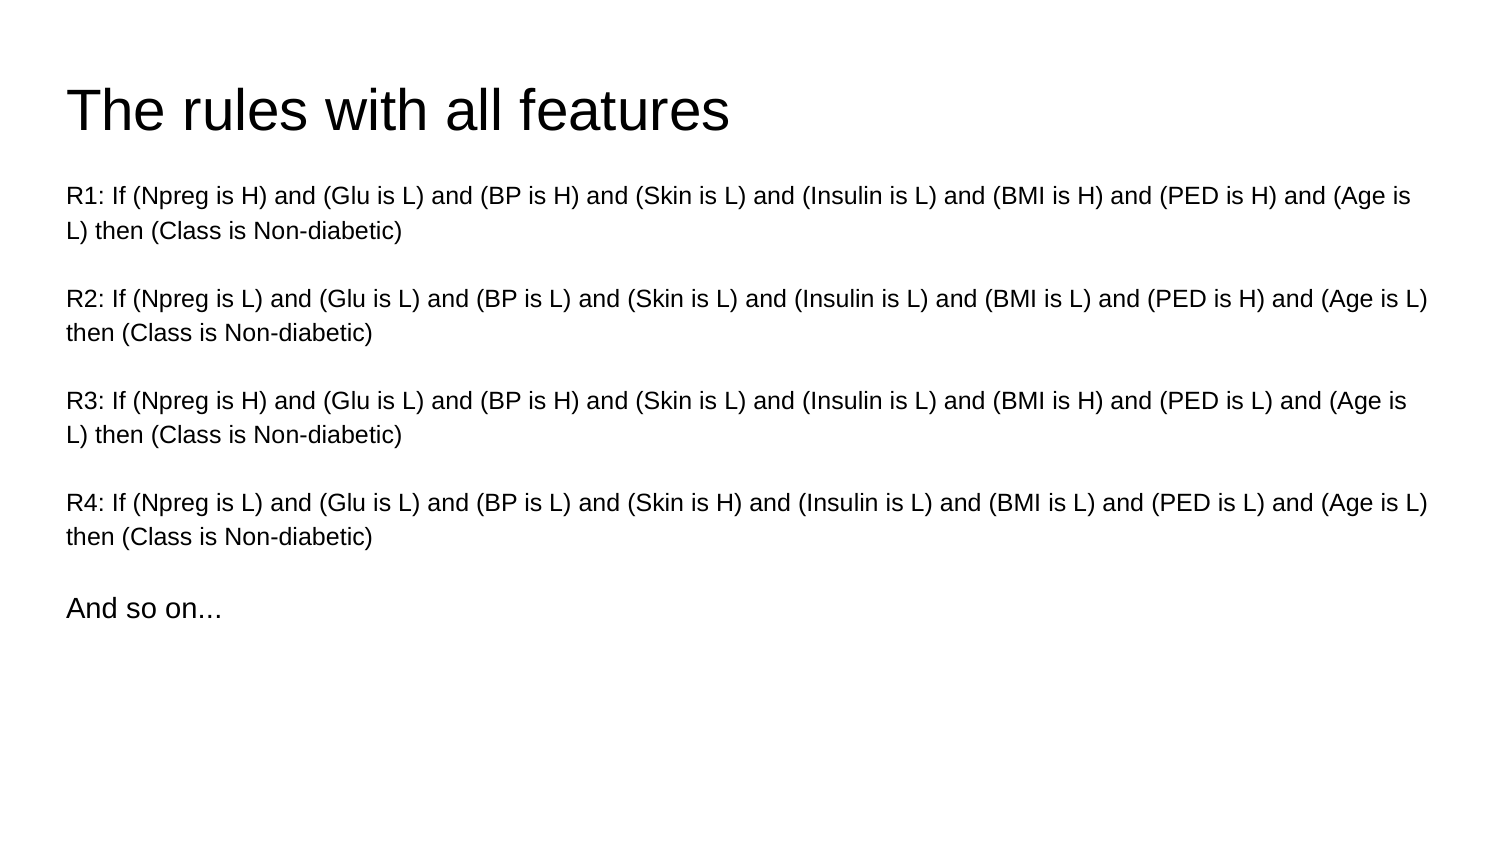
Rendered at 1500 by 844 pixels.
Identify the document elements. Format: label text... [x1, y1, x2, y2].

list The rules with all features R1: If (Npreg is H) and (Glu is L) and (BP is H) and (Skin is L) and (Insulin is L) and (BMI is H) and (PED is H) and (Age is L) then (Class is Non-diabetic) R2: If (Npreg is L) and (Glu is L) and (BP is L) and (Skin is L) and (Insulin is L) and (BMI is L) and (PED is H) and (Age is L) then (Class is Non-diabetic) R3: If (Npreg is H) and (Glu is L) and (BP is H) and (Skin is L) and (Insulin is L) and (BMI is H) and (PED is L) and (Age is L) then (Class is Non-diabetic) R4: If (Npreg is L) and (Glu is L) and (BP is L) and (Skin is H) and (Insulin is L) and (BMI is L) and (PED is L) and (Age is L) then (Class is Non-diabetic) And so on... [51, 46, 1449, 608]
